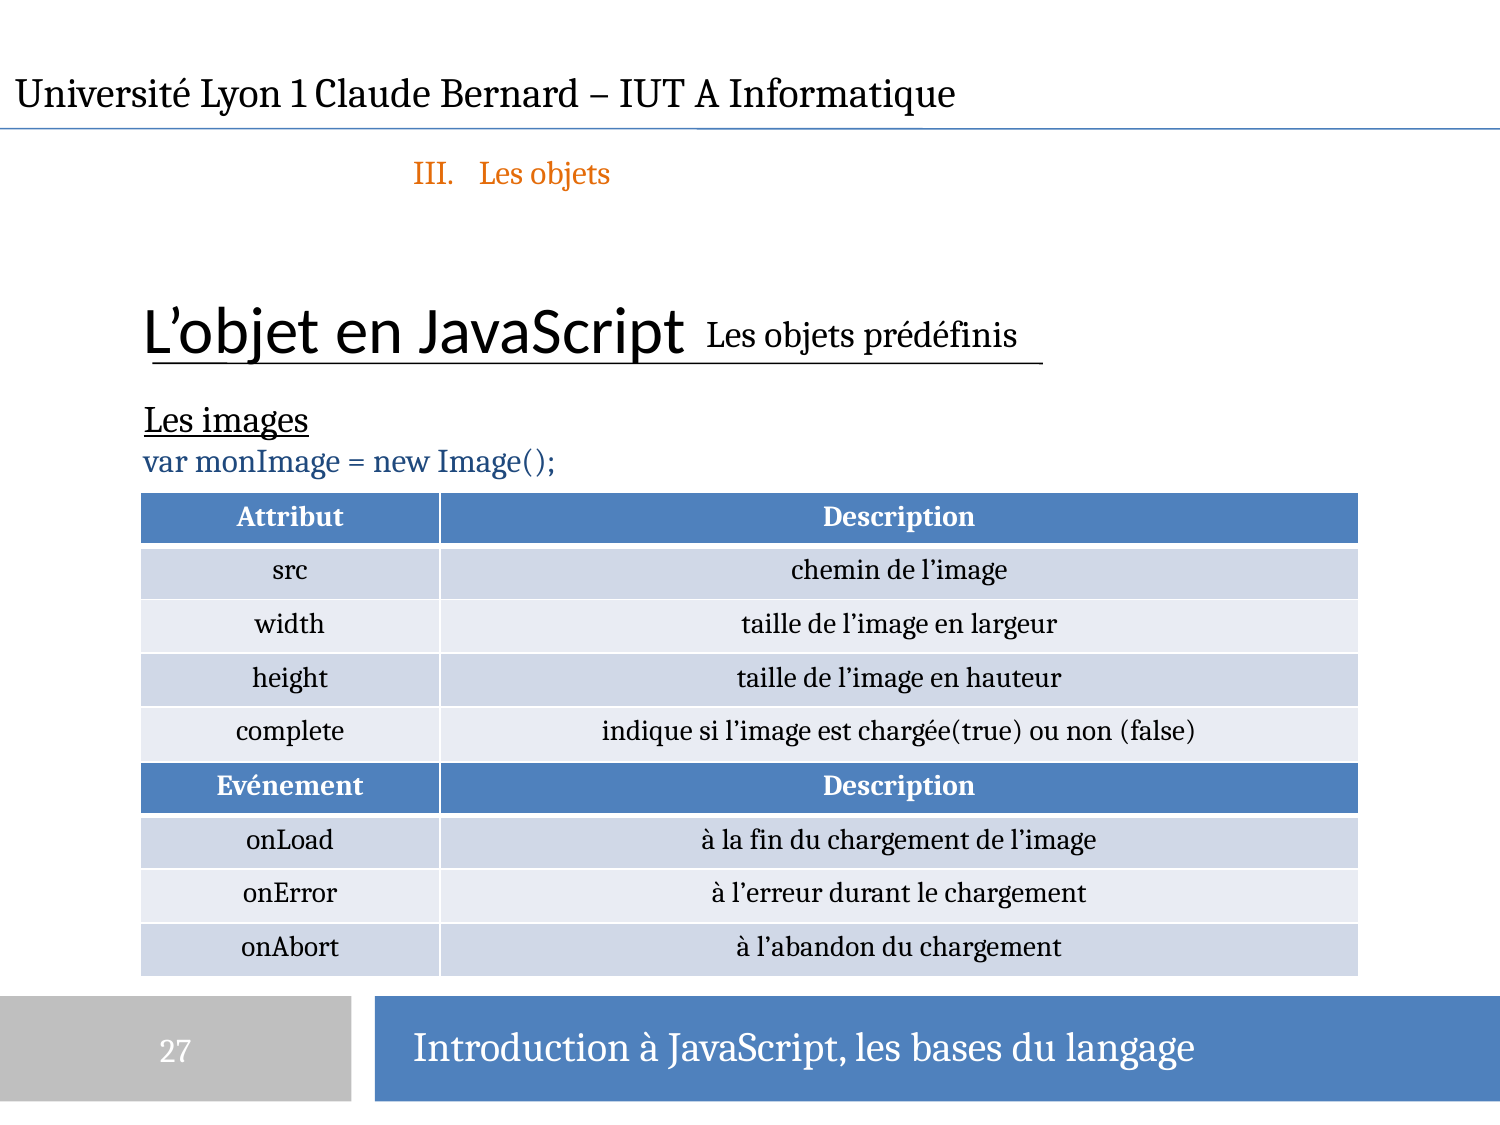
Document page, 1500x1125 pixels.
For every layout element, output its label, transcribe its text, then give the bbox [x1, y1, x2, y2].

table_cell src [141, 549, 439, 599]
table_cell à l’erreur durant le chargement [441, 870, 1358, 922]
table_cell à l’abandon du chargement [441, 924, 1358, 976]
text_box Les objets [398, 135, 1500, 199]
title L’objet en JavaScript [128, 255, 891, 387]
text_box [373, 994, 1500, 1104]
table_cell indique si l’image est chargée(true) ou non (false) [441, 708, 1358, 761]
text_box Introduction à JavaScript, les bases du langage [398, 1012, 1500, 1078]
table_cell onError [141, 870, 439, 922]
table_cell complete [141, 708, 439, 761]
table_cell à la fin du chargement de l’image [441, 818, 1358, 868]
table_header Description [441, 493, 1358, 543]
table_cell onLoad [141, 818, 439, 868]
text_box Les objets [398, 123, 1500, 128]
text_box 27 [0, 994, 354, 1104]
table_cell taille de l’image en largeur [441, 600, 1358, 652]
text_box Les images var monImage = new Image(); [128, 387, 1500, 487]
table_header Description [441, 763, 1358, 813]
table_cell chemin de l’image [441, 549, 1358, 599]
table_cell taille de l’image en hauteur [441, 654, 1358, 706]
table_cell onAbort [141, 924, 439, 976]
table_cell width [141, 600, 439, 652]
table_header Evénement [141, 763, 439, 813]
text_box Les objets prédéfinis [691, 302, 1254, 363]
table_cell height [141, 654, 439, 706]
text_box Université Lyon 1 Claude Bernard – IUT A Informatique [0, 58, 1055, 124]
table_header Attribut [141, 493, 439, 543]
